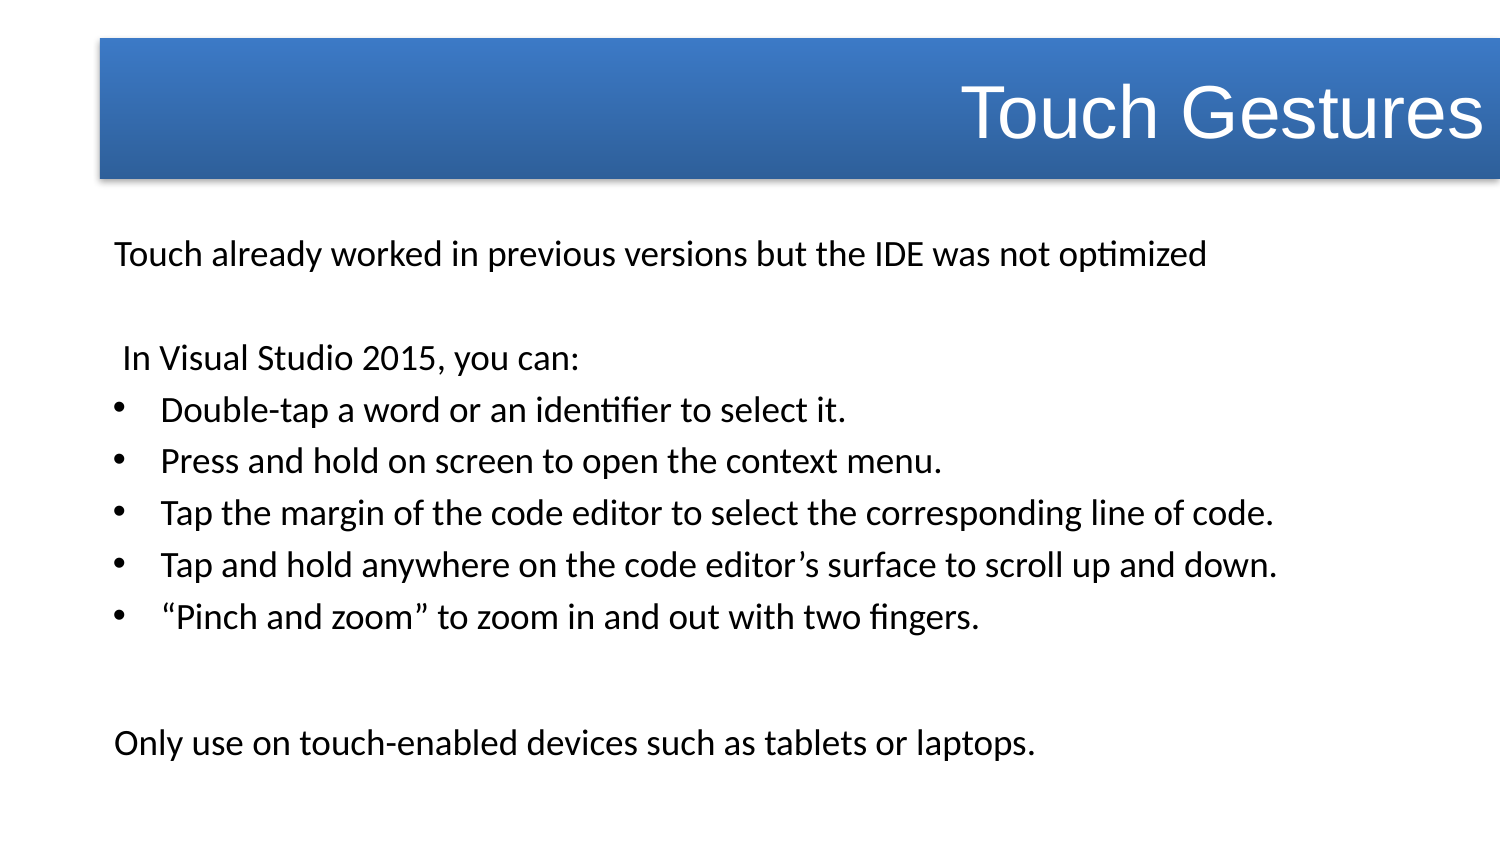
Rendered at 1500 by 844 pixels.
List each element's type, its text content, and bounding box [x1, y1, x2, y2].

text_box Touch Gestures [99, 38, 1500, 179]
list Touch already worked in previous versions but the IDE was not optimized In Visual Studio 2015, you can: Double-tap a word or an identifier to select it. Press and hold on screen to open the context menu. Tap the margin of the code editor to select the corresponding line of code. Tap and hold anywhere on the code editor’s surface to scroll up and down. “Pinch and zoom” to zoom in and out with two fingers. Only use on touch-enabled devices such as tablets or laptops. [24, 221, 1375, 776]
